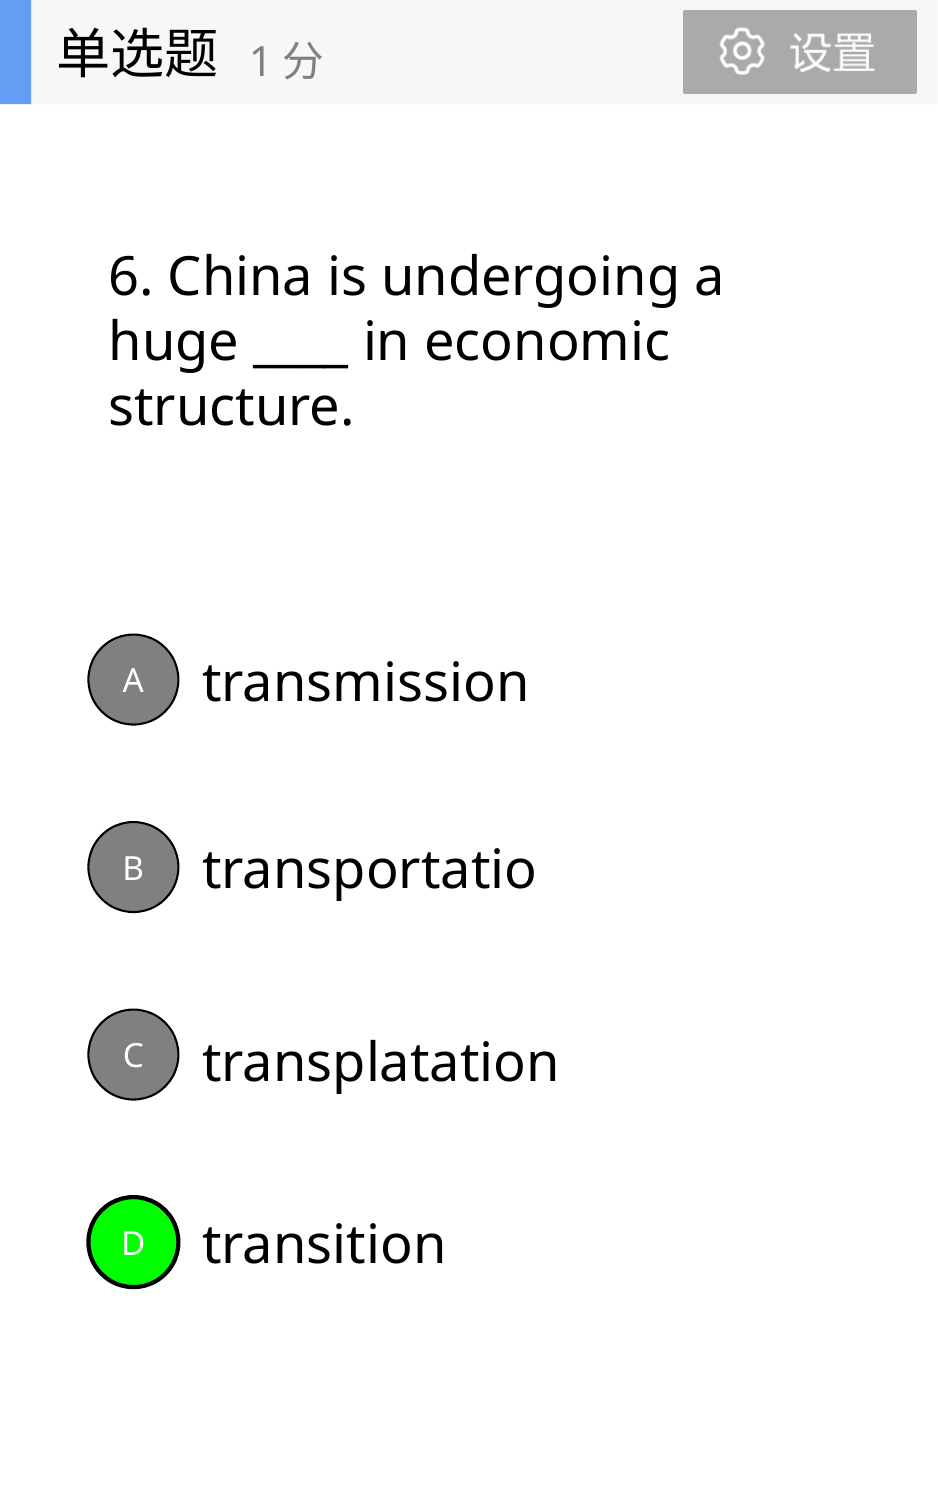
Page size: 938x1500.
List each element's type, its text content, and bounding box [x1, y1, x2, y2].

text_box 6. China is undergoing a huge ____ in economic structure. [93, 233, 843, 444]
text_box transplatation [187, 1019, 750, 1100]
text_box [0, 0, 938, 105]
text_box transition [187, 1202, 529, 1282]
text_box B [87, 821, 180, 914]
text_box D [87, 1196, 180, 1289]
text_box transmission [187, 639, 775, 720]
text_box A [87, 633, 180, 726]
text_box transportatio [187, 827, 718, 907]
picture [683, 10, 917, 94]
text_box C [87, 1008, 180, 1101]
